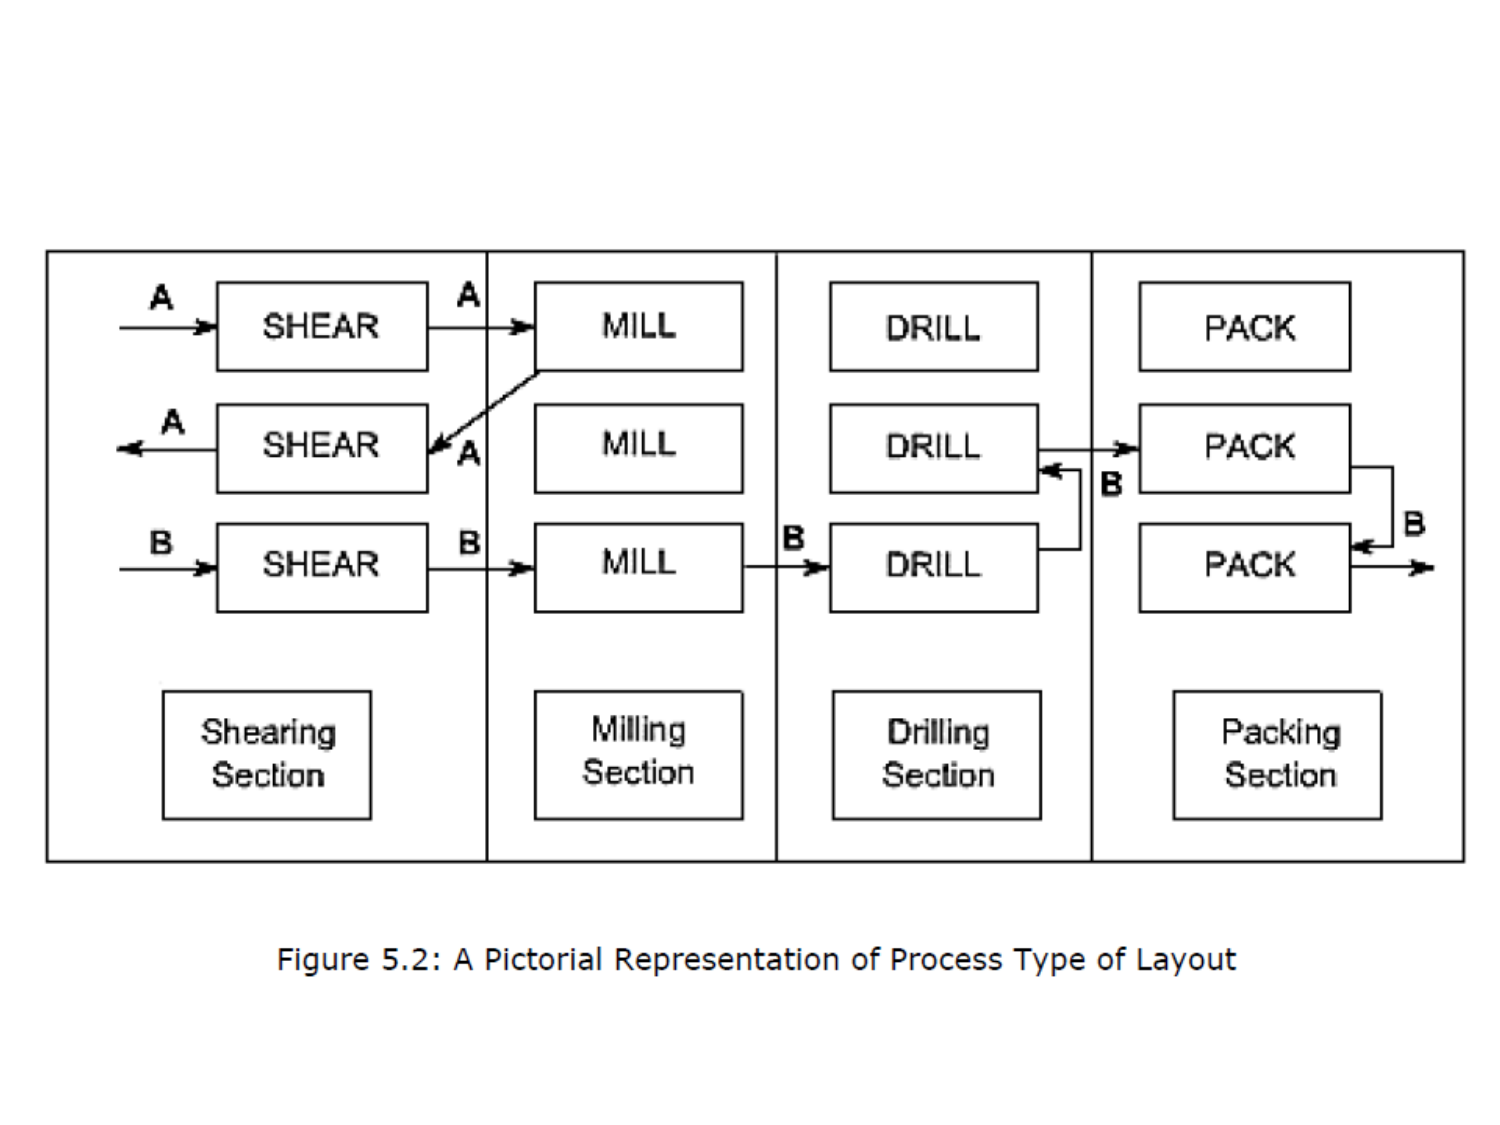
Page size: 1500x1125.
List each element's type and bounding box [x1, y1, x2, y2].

picture [29, 237, 1471, 987]
